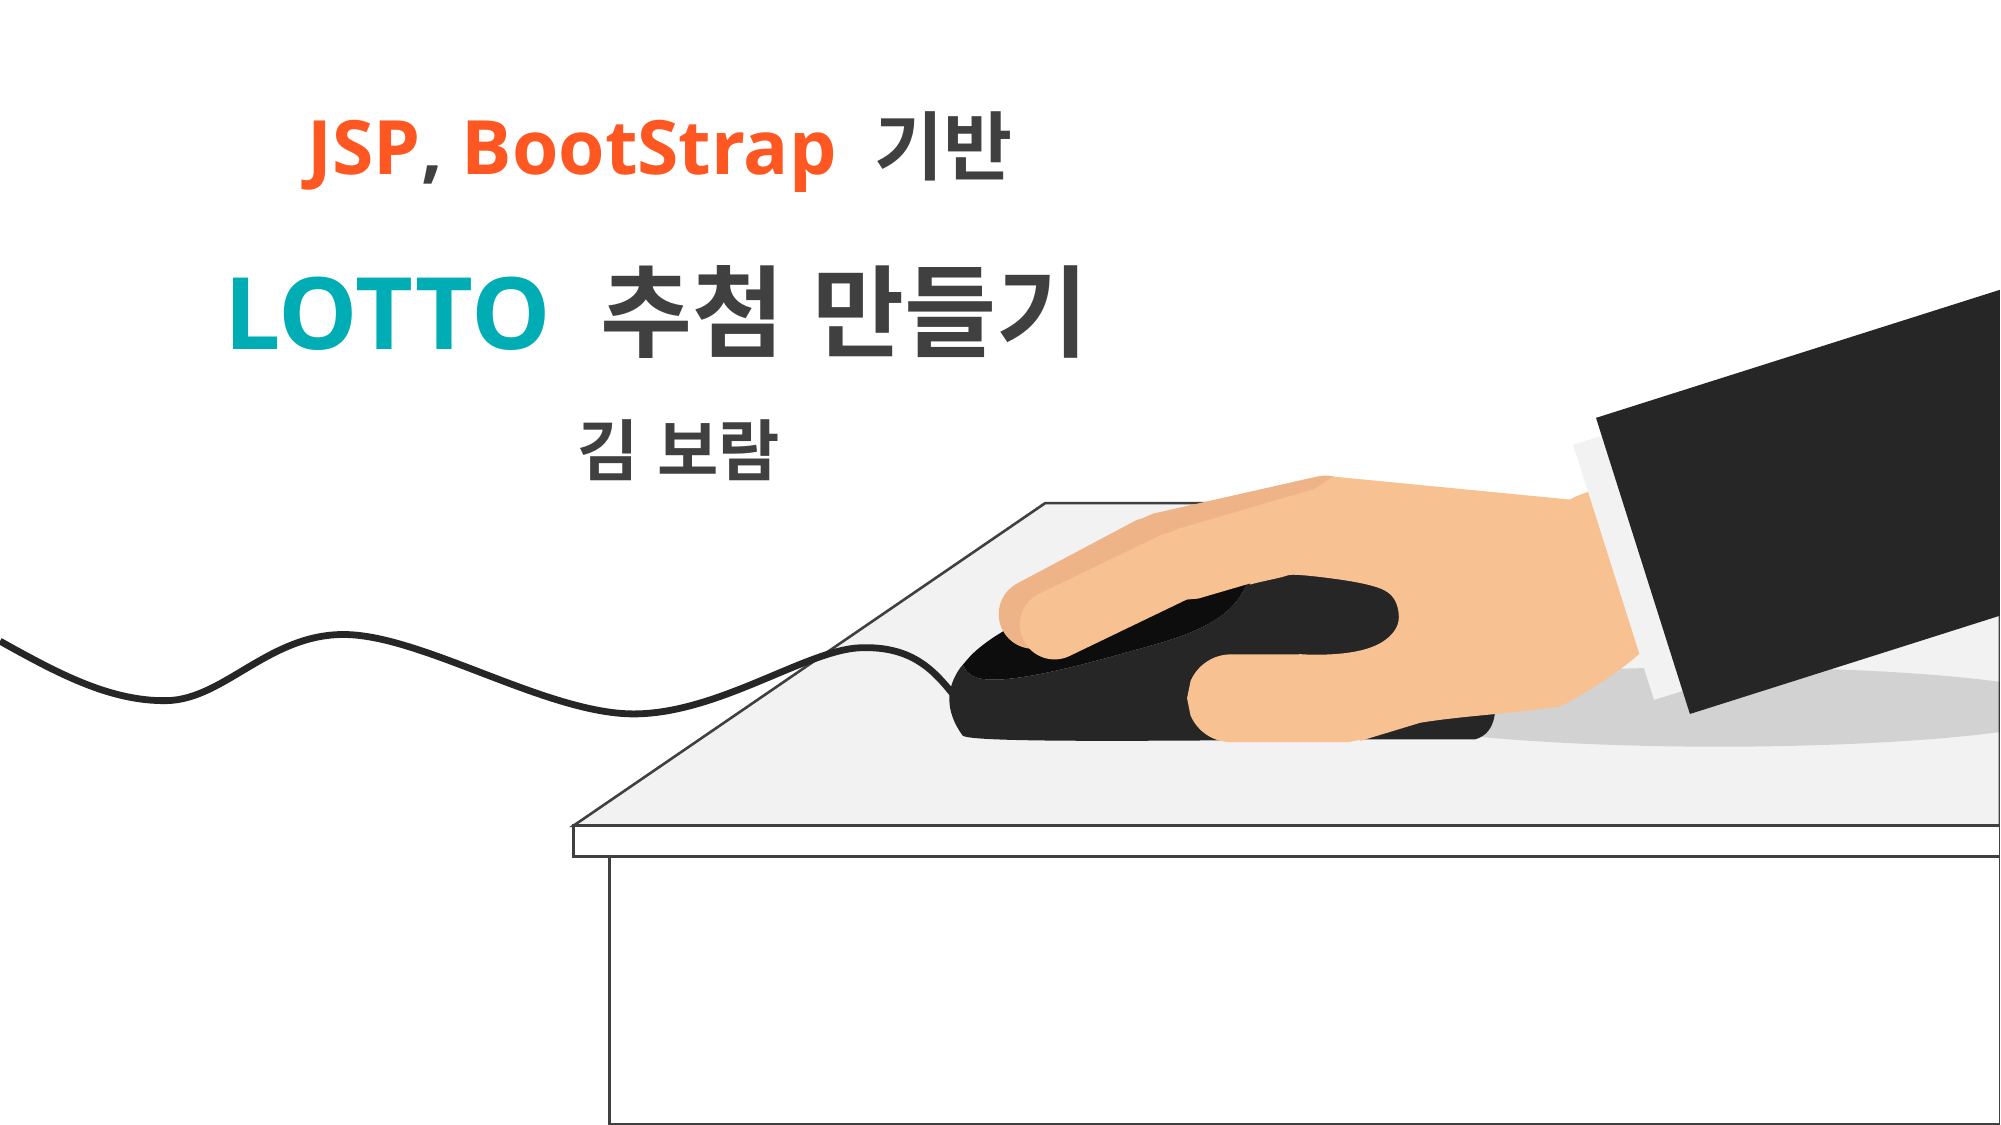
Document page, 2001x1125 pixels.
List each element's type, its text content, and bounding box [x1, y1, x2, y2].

text_box [0, 633, 949, 715]
text_box JSP, BootStrap 기반 LOTTO 추첨 만들기 김 보람 [106, 46, 1235, 497]
text_box [572, 825, 2000, 857]
text_box [821, 567, 949, 686]
text_box [608, 856, 2000, 1125]
text_box [570, 690, 2000, 827]
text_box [949, 346, 2000, 780]
